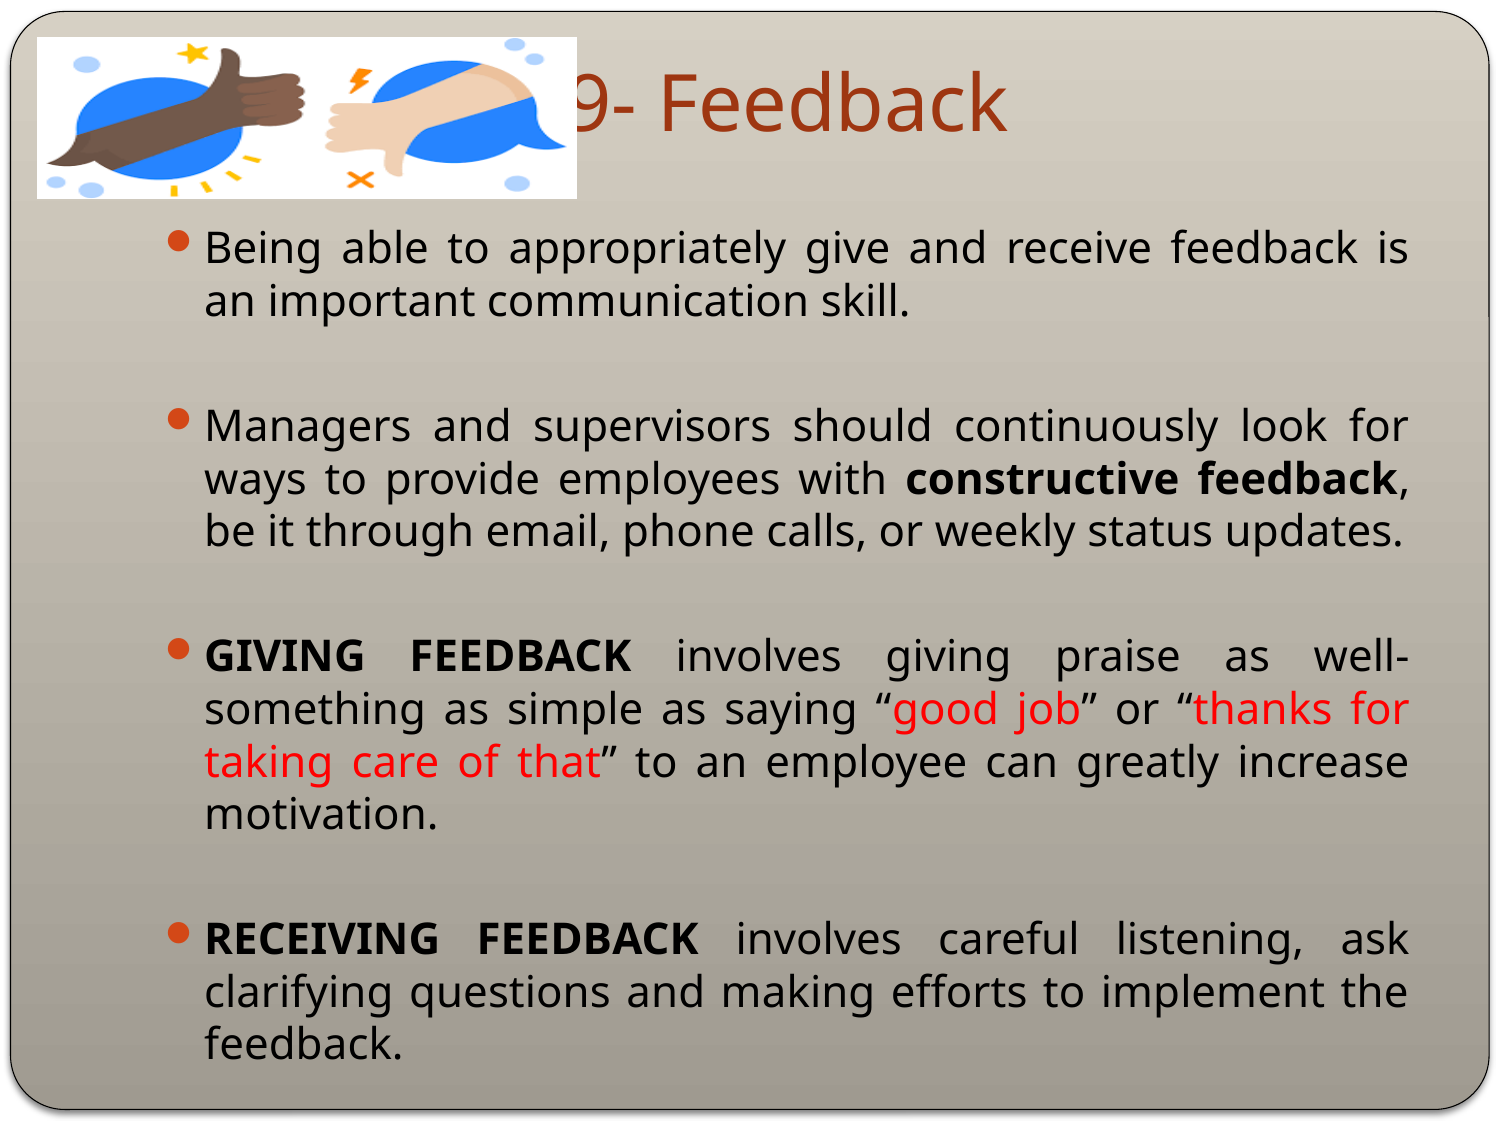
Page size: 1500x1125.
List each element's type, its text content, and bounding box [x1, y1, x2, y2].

list Being able to appropriately give and receive feedback is an important communication skill. Managers and supervisors should continuously look for ways to provide employees with constructive feedback, be it through email, phone calls, or weekly status updates. GIVING FEEDBACK involves giving praise as well-something as simple as saying “good job” or “thanks for taking care of that” to an employee can greatly increase motivation. RECEIVING FEEDBACK involves careful listening, ask clarifying questions and making efforts to implement the feedback. [150, 212, 1425, 1088]
title 9- Feedback [584, 45, 1425, 163]
picture [37, 37, 577, 199]
